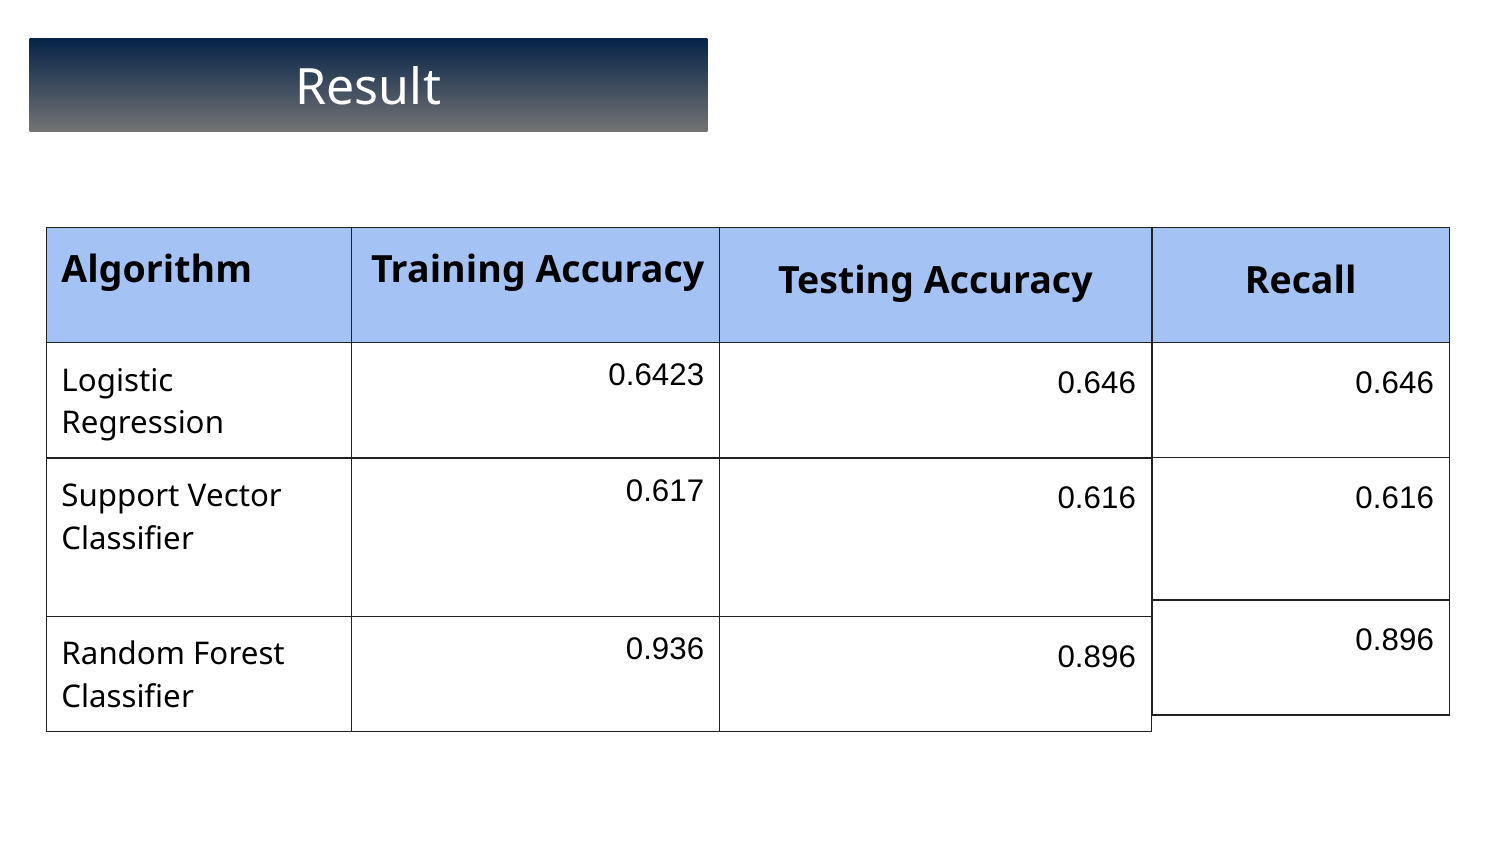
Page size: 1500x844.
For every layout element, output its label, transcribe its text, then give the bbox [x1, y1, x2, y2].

table_cell 0.936 [352, 617, 719, 731]
table_header Training Accuracy [352, 228, 719, 342]
table_header Recall [1153, 228, 1449, 342]
table_cell 0.896 [720, 617, 1151, 731]
table_header Algorithm [47, 228, 351, 342]
table_cell Logistic Regression [47, 343, 351, 457]
table_cell 0.616 [1153, 458, 1449, 599]
text_box Result [29, 38, 708, 132]
table_cell 0.896 [1153, 601, 1449, 714]
table_cell 0.646 [1153, 343, 1449, 457]
table_cell 0.646 [720, 343, 1151, 457]
table_cell 0.616 [720, 459, 1151, 616]
table_cell 0.6423 [352, 343, 719, 457]
table_cell 0.617 [352, 459, 719, 616]
table_header Testing Accuracy [720, 228, 1151, 342]
table_cell Random Forest Classifier [47, 617, 351, 731]
table_cell Support Vector Classifier [47, 459, 351, 616]
